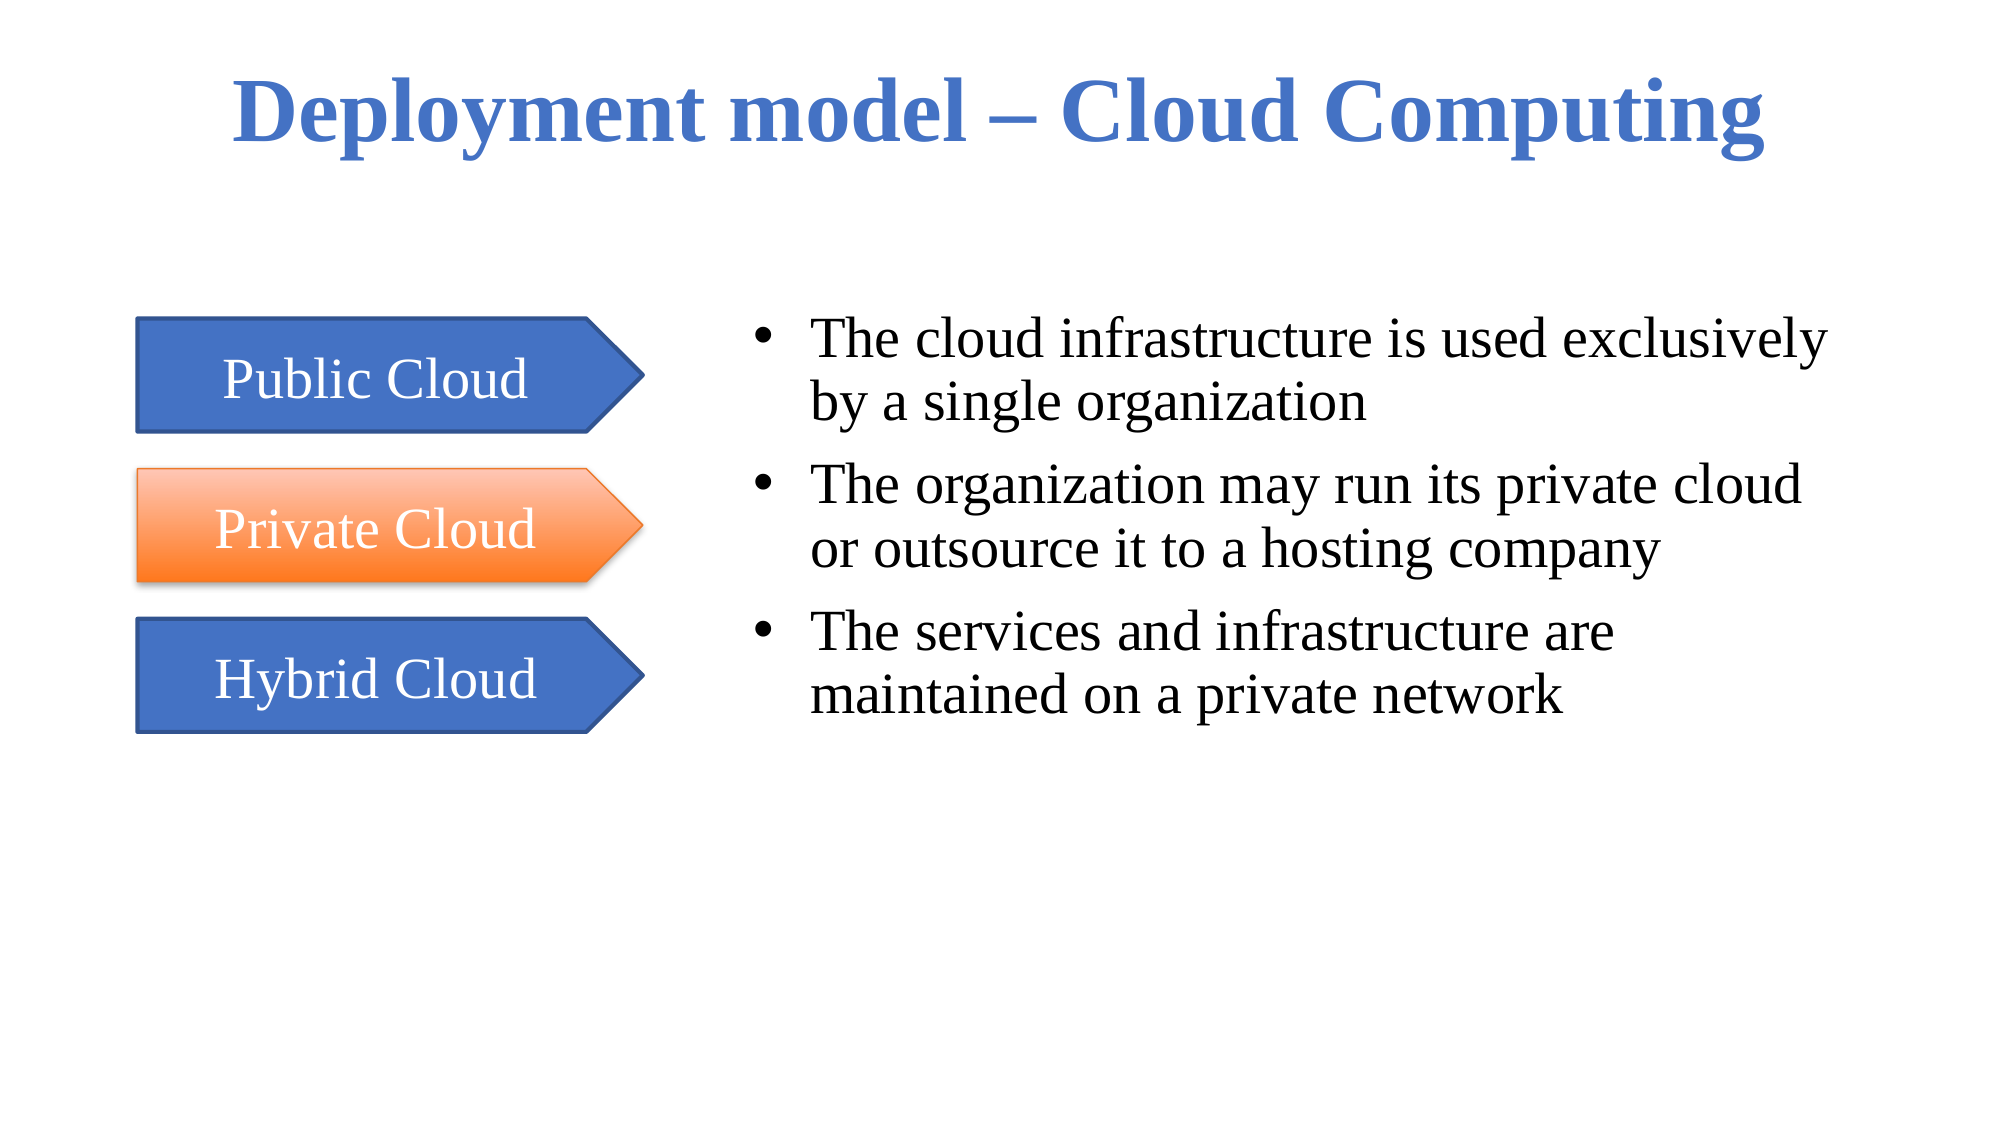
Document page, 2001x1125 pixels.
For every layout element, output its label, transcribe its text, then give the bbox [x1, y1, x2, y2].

text_box Public Cloud [135, 316, 645, 434]
title Deployment model – Cloud Computing [0, 3, 2000, 221]
text_box Hybrid Cloud [135, 616, 645, 734]
list The cloud infrastructure is used exclusively by a single organization The organization may run its private cloud or outsource it to a hosting company The services and infrastructure are maintained on a private network [720, 299, 1863, 1014]
text_box Private Cloud [136, 467, 644, 583]
